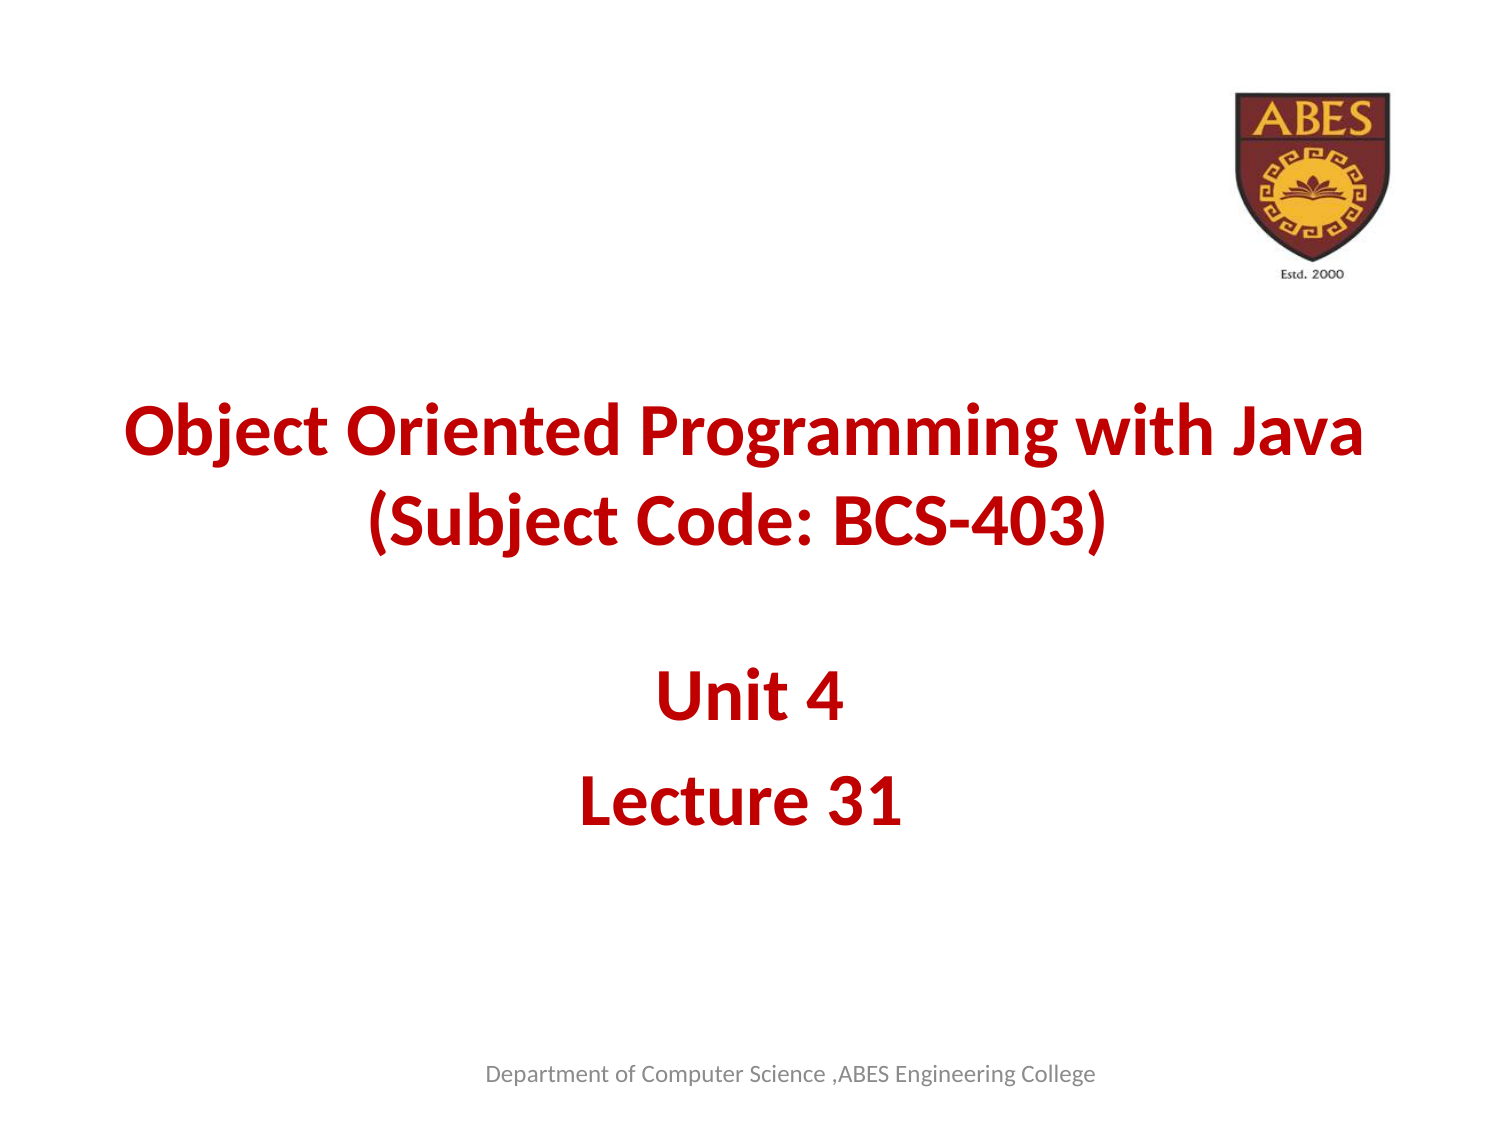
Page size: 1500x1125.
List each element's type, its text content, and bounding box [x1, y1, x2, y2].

footer Department of Computer Science ,ABES Engineering College [324, 1042, 1258, 1103]
title Object Oriented Programming with Java (Subject Code: BCS-403) [53, 349, 1424, 591]
subtitle Unit 4 Lecture 31 [225, 637, 1275, 925]
picture [1202, 77, 1424, 287]
